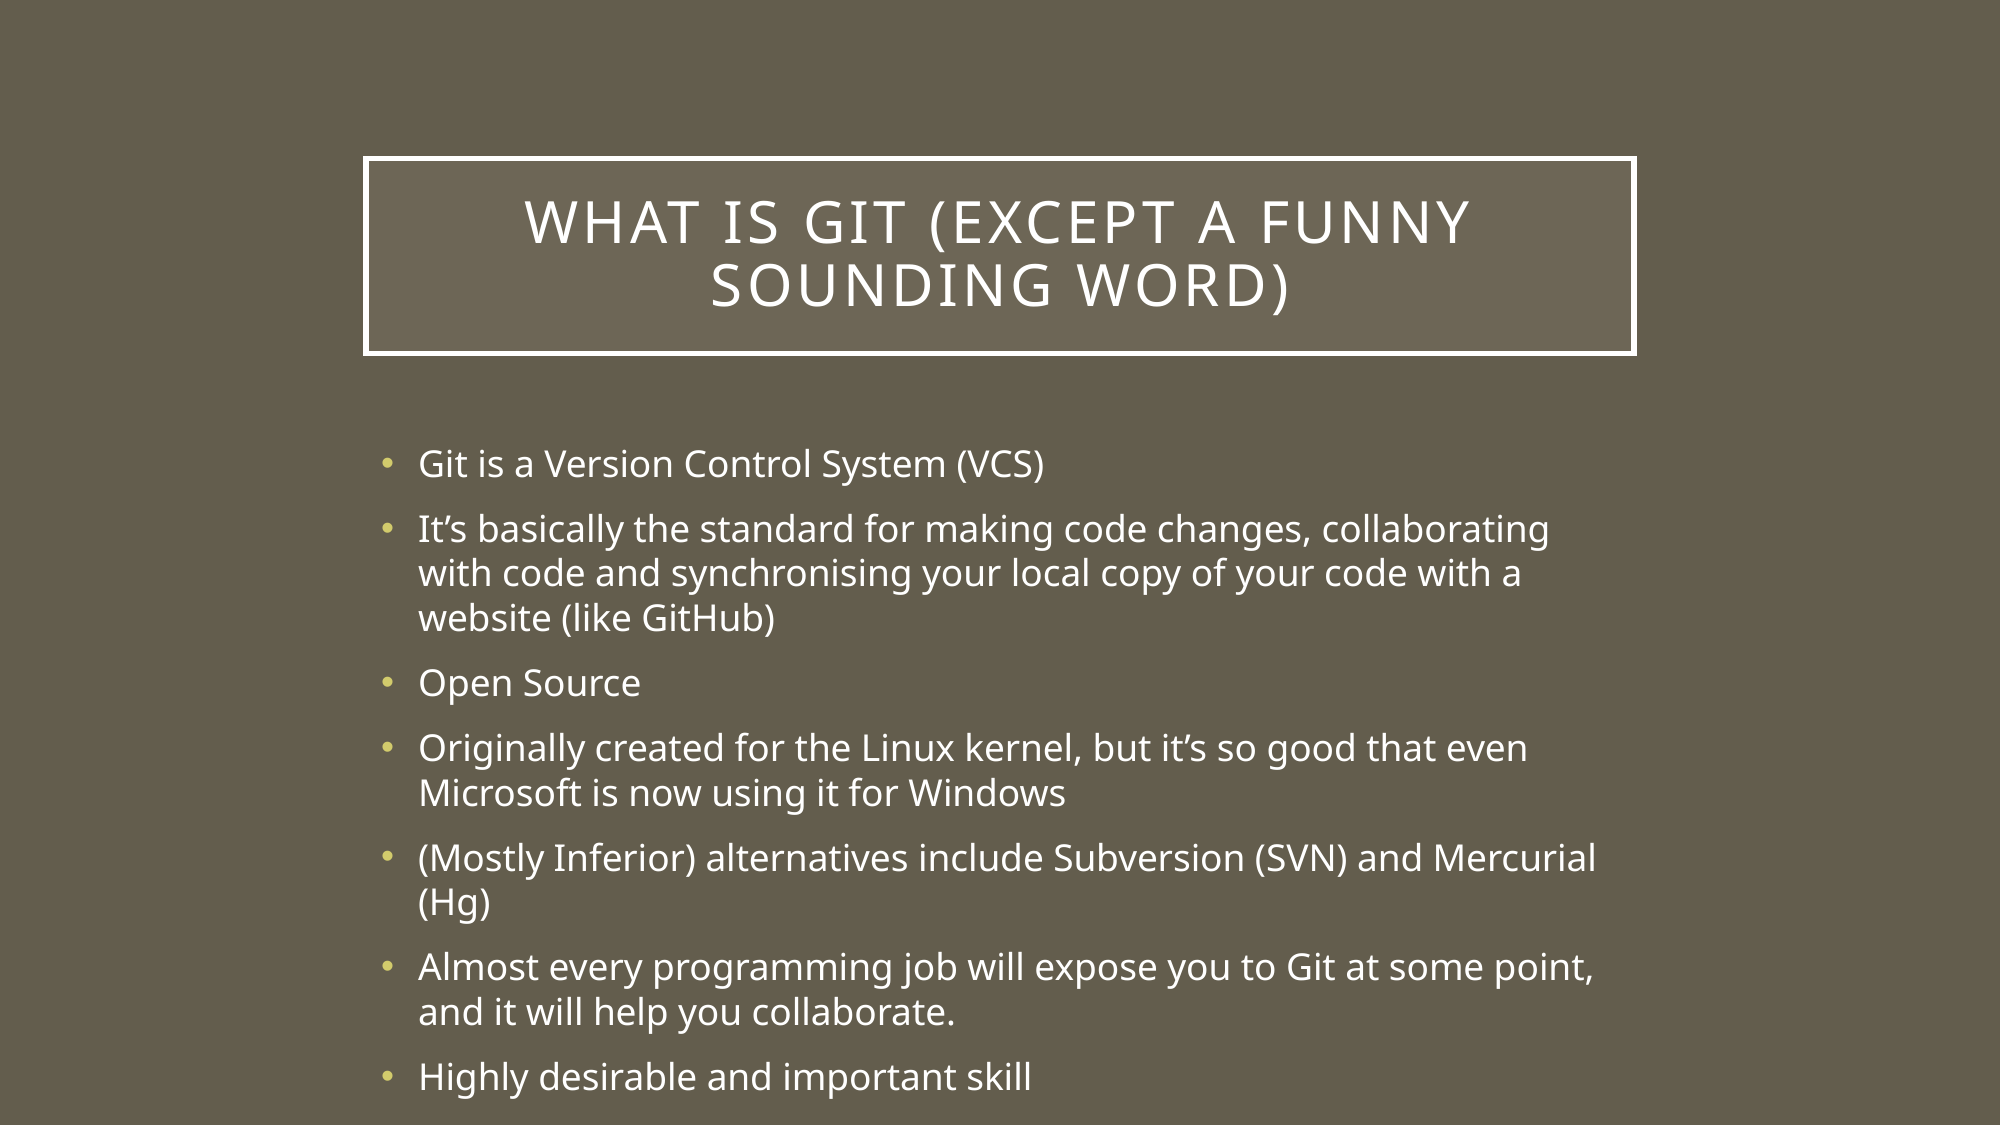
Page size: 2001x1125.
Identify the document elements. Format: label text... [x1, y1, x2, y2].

title What is git (except a funny sounding word) [363, 156, 1637, 356]
list Git is a Version Control System (VCS) It’s basically the standard for making code changes, collaborating with code and synchronising your local copy of your code with a website (like GitHub) Open Source Originally created for the Linux kernel, but it’s so good that even Microsoft is now using it for Windows (Mostly Inferior) alternatives include Subversion (SVN) and Mercurial (Hg) Almost every programming job will expose you to Git at some point, and it will help you collaborate. Highly desirable and important skill [366, 432, 1634, 1106]
